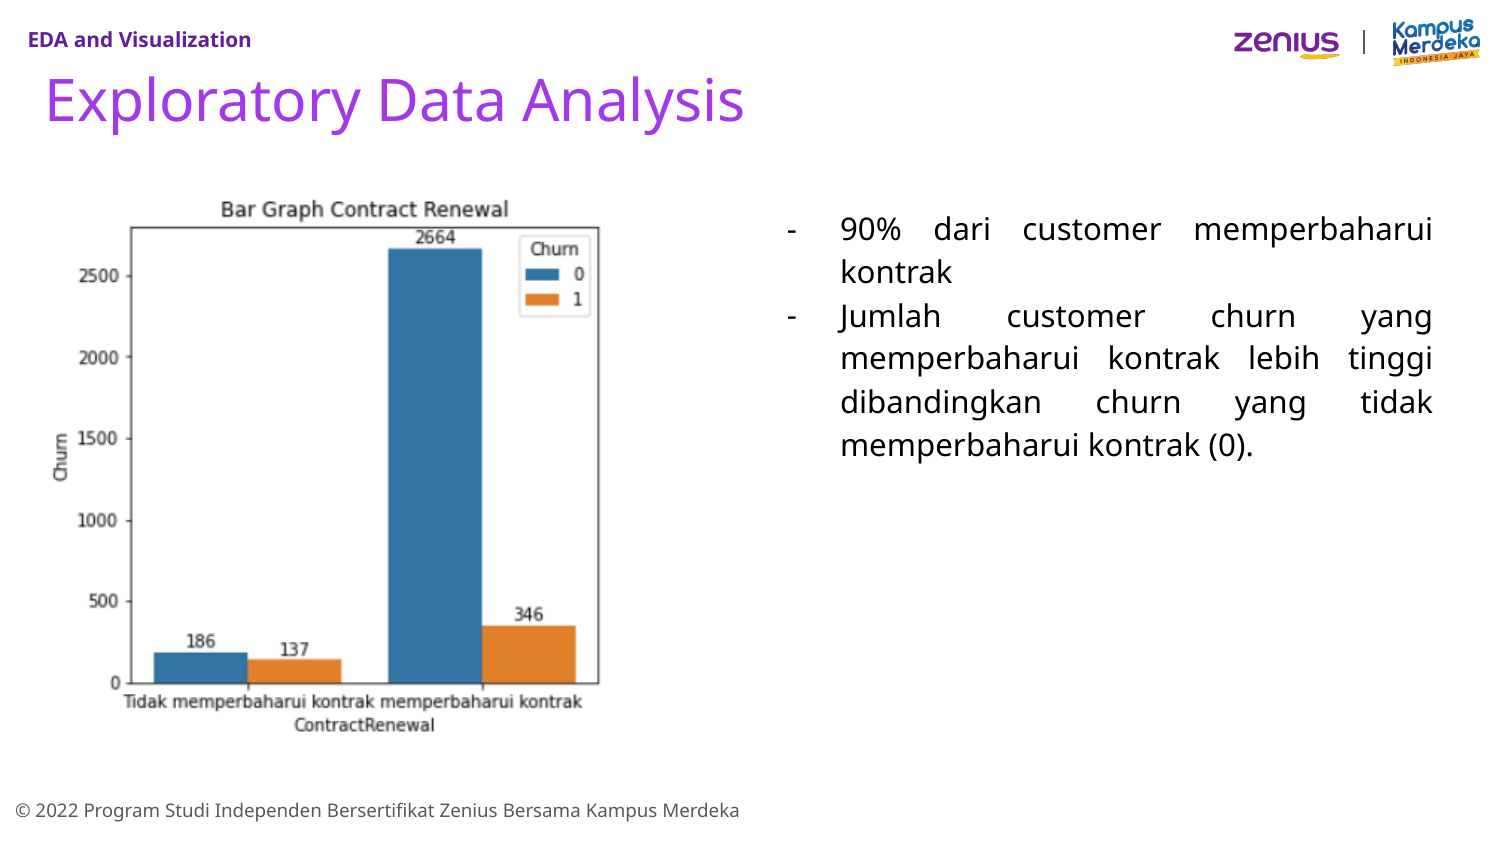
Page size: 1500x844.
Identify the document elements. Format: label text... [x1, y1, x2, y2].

list 90% dari customer memperbaharui kontrak Jumlah customer churn yang memperbaharui kontrak lebih tinggi dibandingkan churn yang tidak memperbaharui kontrak (0). [750, 189, 1449, 750]
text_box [1230, 15, 1480, 69]
picture [24, 190, 687, 763]
text_box EDA and Visualization [12, 14, 1011, 65]
text_box © 2022 Program Studi Independen Bersertifikat Zenius Bersama Kampus Merdeka [0, 787, 1468, 833]
title Exploratory Data Analysis [29, 31, 1421, 166]
